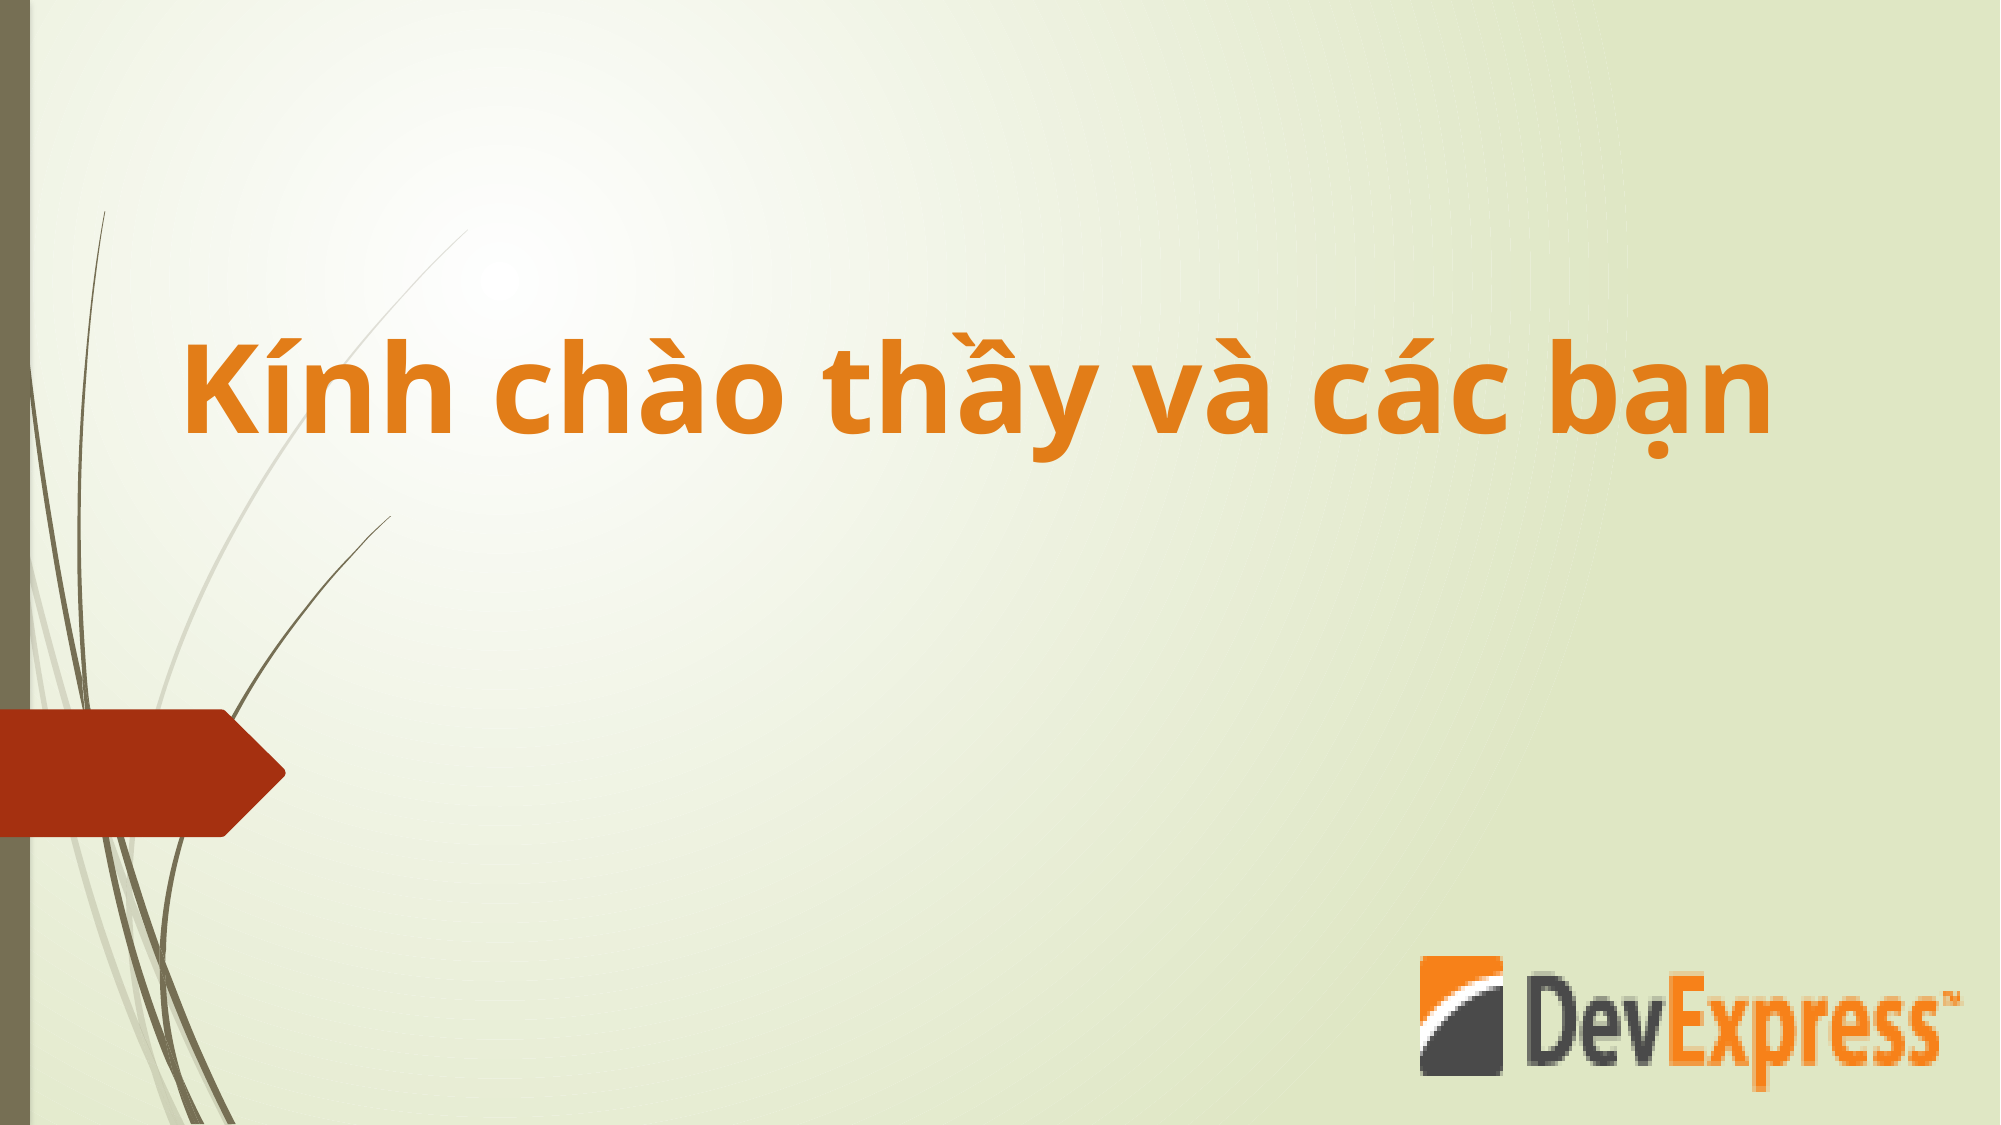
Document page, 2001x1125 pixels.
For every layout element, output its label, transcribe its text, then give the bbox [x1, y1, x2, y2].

text_box Kính chào thầy và các bạn [160, 302, 1795, 469]
picture [1410, 941, 1965, 1092]
